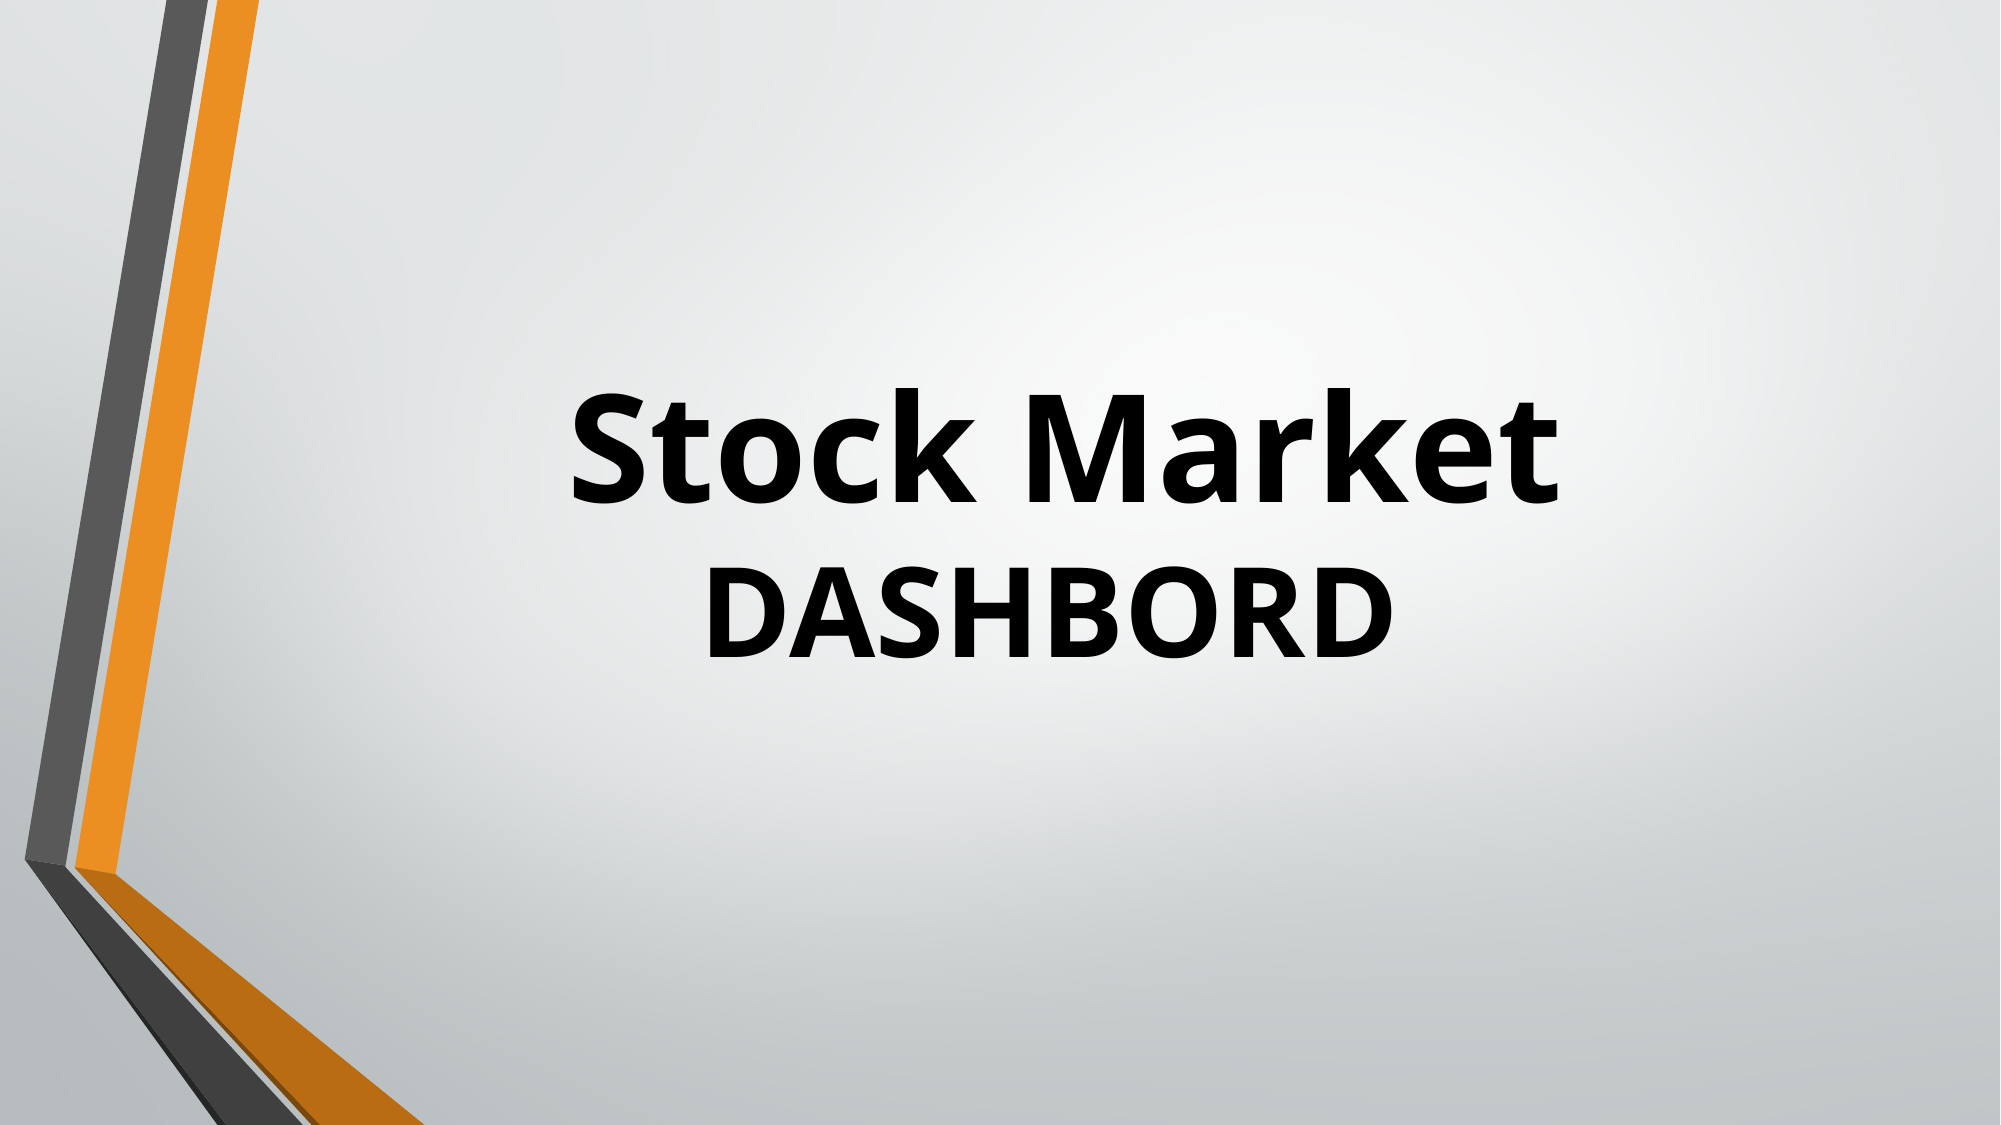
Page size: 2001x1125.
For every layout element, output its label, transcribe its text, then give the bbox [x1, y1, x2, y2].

title Stock Market DASHBORD [243, 112, 1887, 923]
